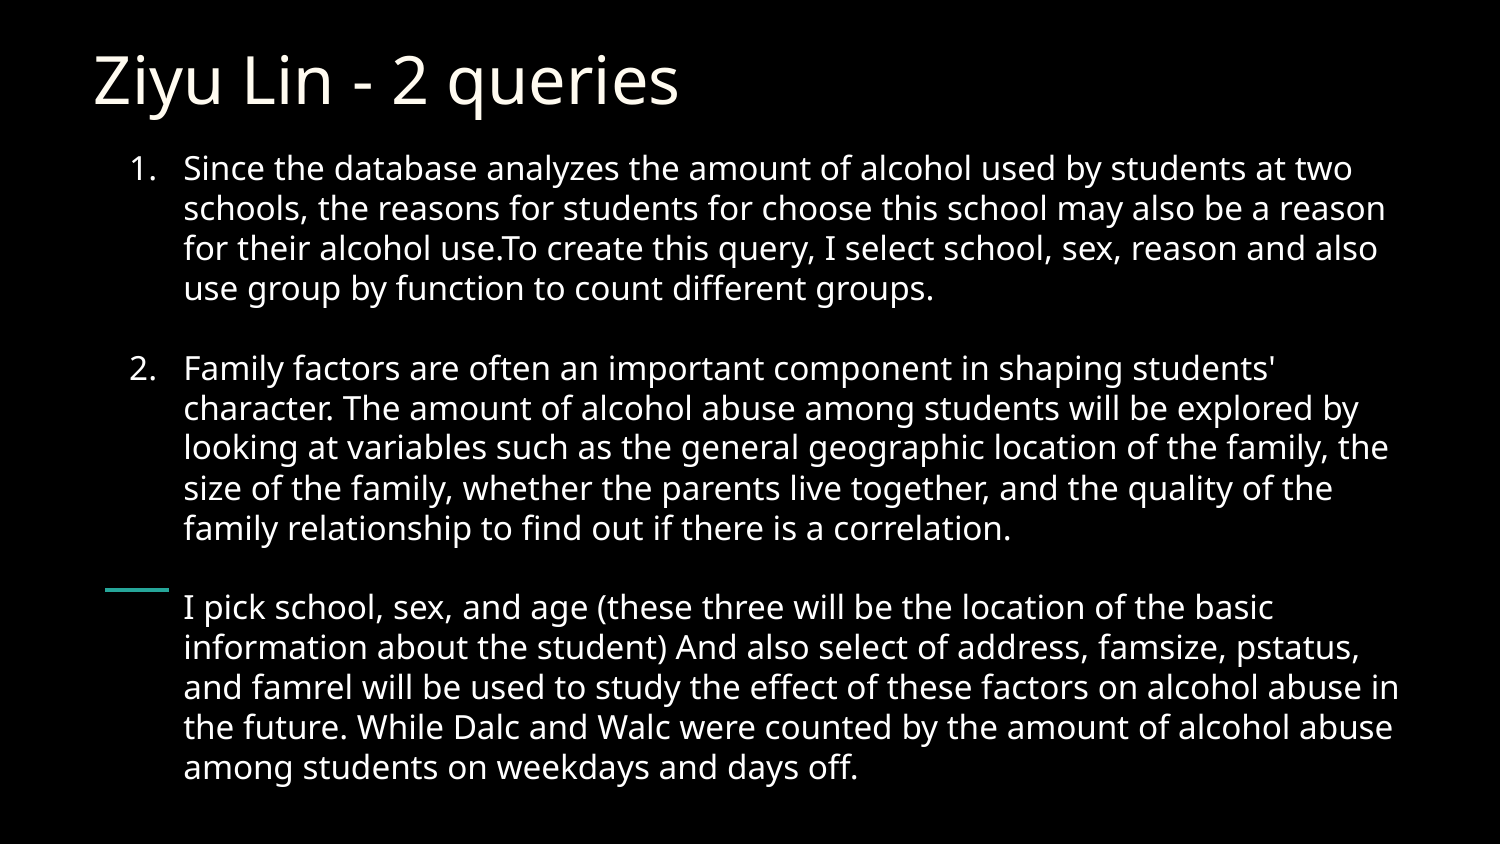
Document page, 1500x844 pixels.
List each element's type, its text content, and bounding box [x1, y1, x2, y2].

title Ziyu Lin - 2 queries [79, 33, 805, 145]
text_box Since the database analyzes the amount of alcohol used by students at two schools, the reasons for students for choose this school may also be a reason for their alcohol use.To create this query, I select school, sex, reason and also use group by function to count different groups. Family factors are often an important component in shaping students' character. The amount of alcohol abuse among students will be explored by looking at variables such as the general geographic location of the family, the size of the family, whether the parents live together, and the quality of the family relationship to find out if there is a correlation. I pick school, sex, and age (these three will be the location of the basic information about the student) And also select of address, famsize, pstatus, and famrel will be used to study the effect of these factors on alcohol abuse in the future. While Dalc and Walc were counted by the amount of alcohol abuse among students on weekdays and days off. [93, 132, 1427, 802]
